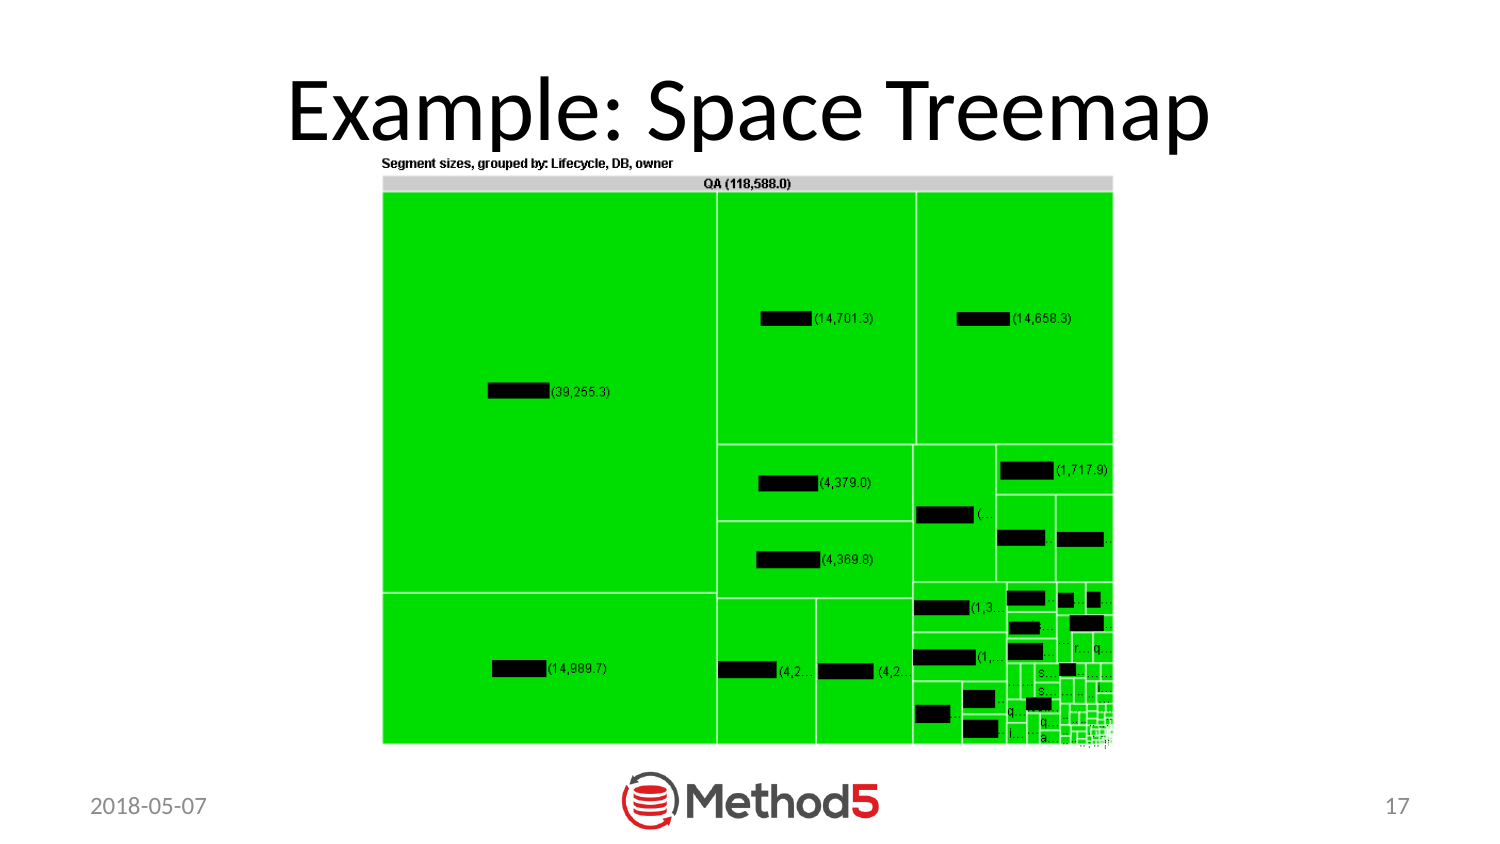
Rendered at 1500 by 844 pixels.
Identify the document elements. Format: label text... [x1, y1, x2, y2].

picture [621, 771, 879, 830]
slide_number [75, 782, 425, 827]
slide_number 17 [1074, 782, 1425, 827]
title Example: Space Treemap [75, 33, 1425, 175]
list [376, 152, 1123, 754]
